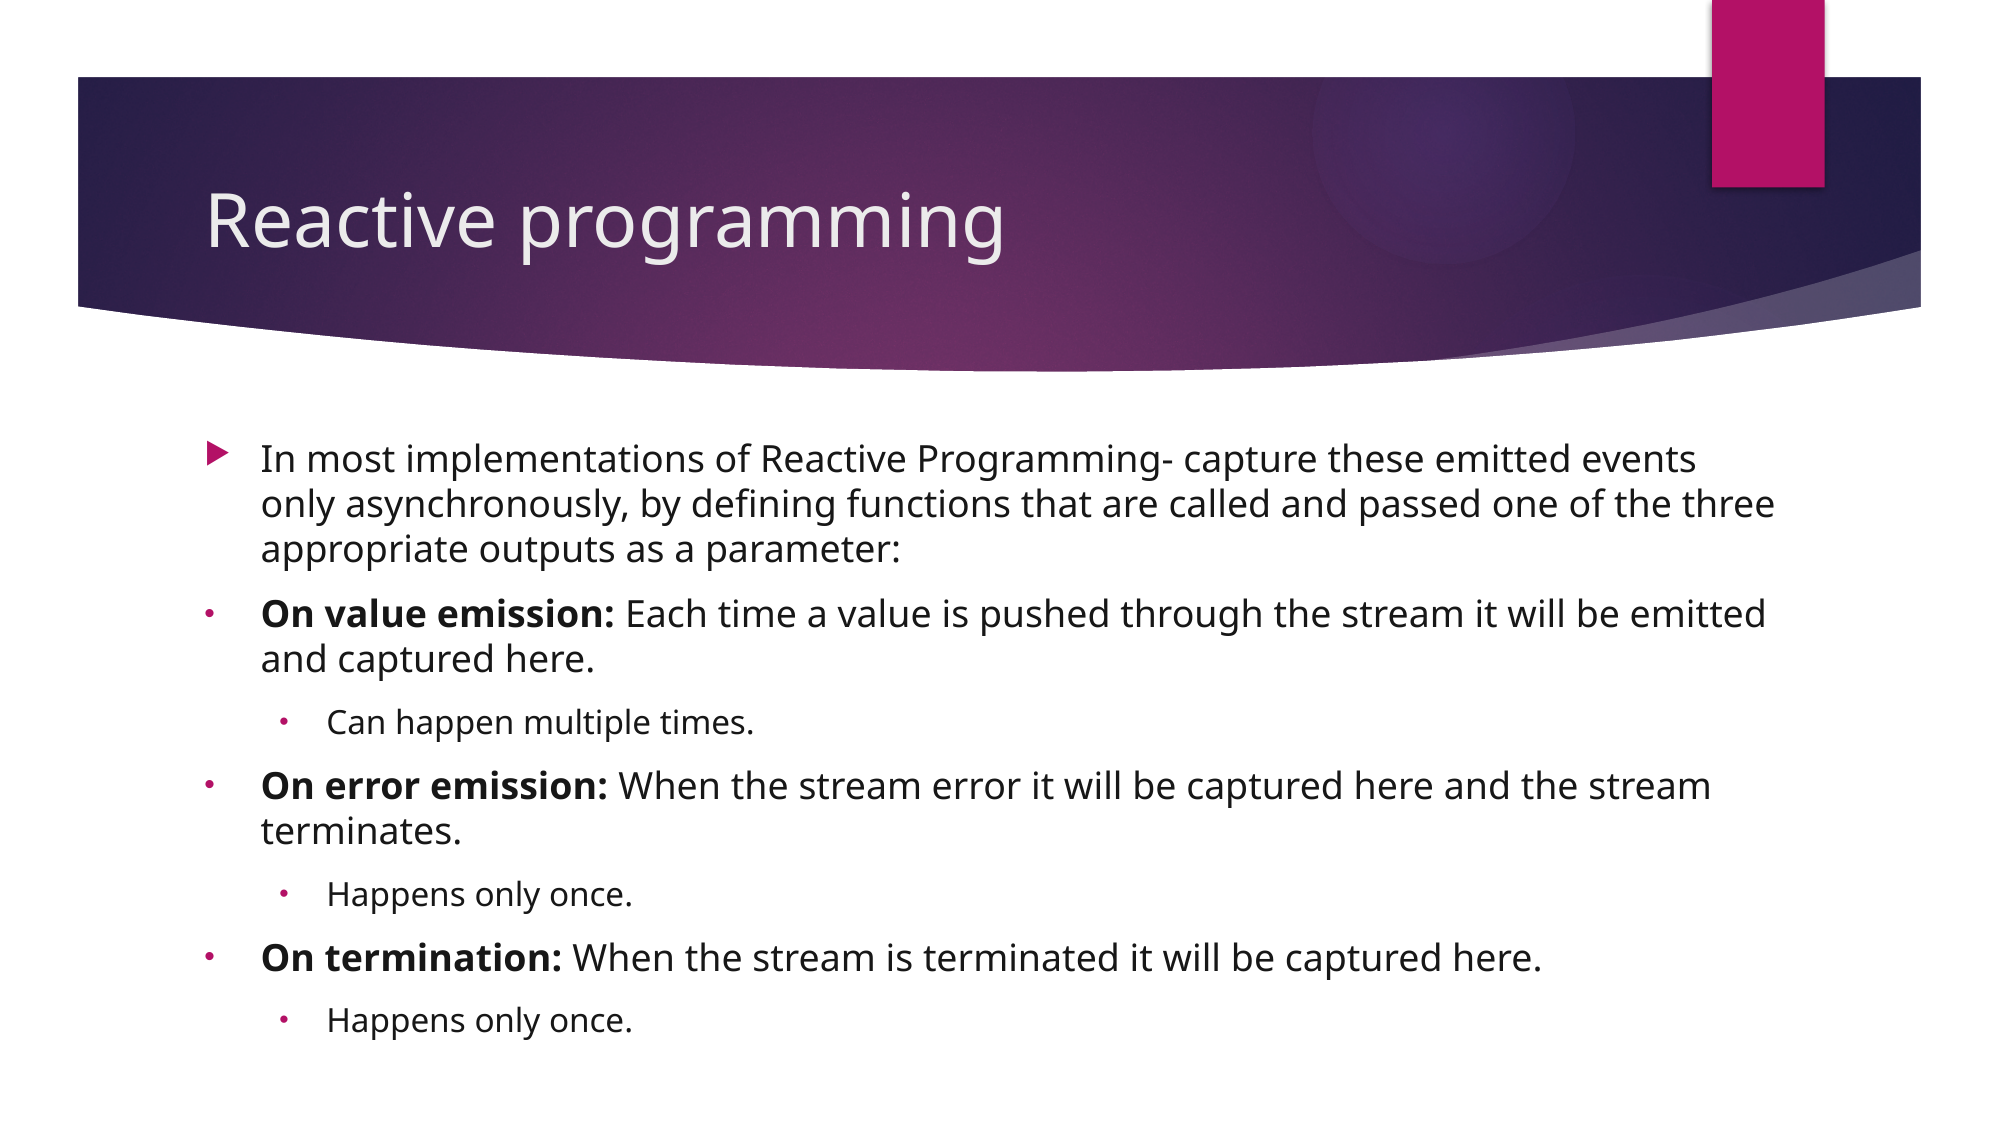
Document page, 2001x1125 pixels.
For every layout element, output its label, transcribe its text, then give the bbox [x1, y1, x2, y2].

list In most implementations of Reactive Programming- capture these emitted events only asynchronously, by defining functions that are called and passed one of the three appropriate outputs as a parameter: On value emission: Each time a value is pushed through the stream it will be emitted and captured here. Can happen multiple times. On error emission: When the stream error it will be captured here and the stream terminates. Happens only once. On termination: When the stream is terminated it will be captured here. Happens only once. [189, 427, 1798, 1048]
title Reactive programming [189, 159, 1627, 276]
